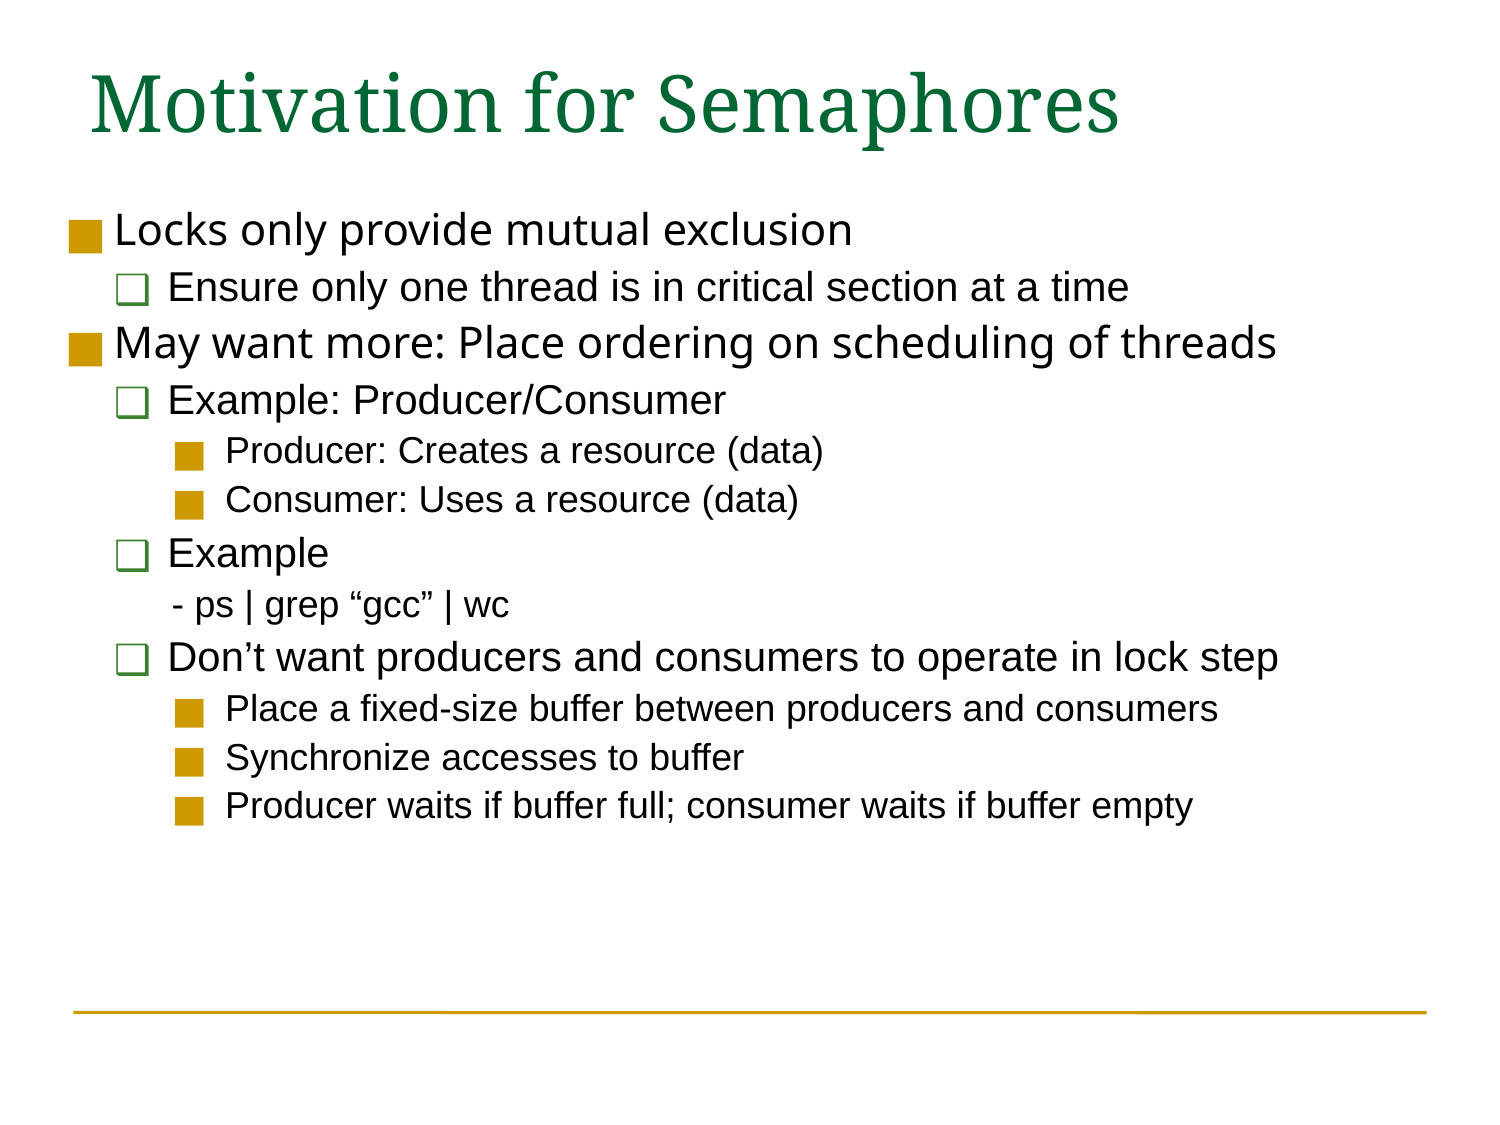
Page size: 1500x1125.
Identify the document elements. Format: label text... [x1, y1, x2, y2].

text_box Motivation for Semaphores [74, 45, 1425, 156]
text_box Locks only provide mutual exclusion Ensure only one thread is in critical section at a time May want more: Place ordering on scheduling of threads Example: Producer/Consumer Producer: Creates a resource (data) Consumer: Uses a resource (data) Example - ps | grep “gcc” | wc Don’t want producers and consumers to operate in lock step Place a fixed-size buffer between producers and consumers Synchronize accesses to buffer Producer waits if buffer full; consumer waits if buffer empty [49, 200, 1400, 944]
